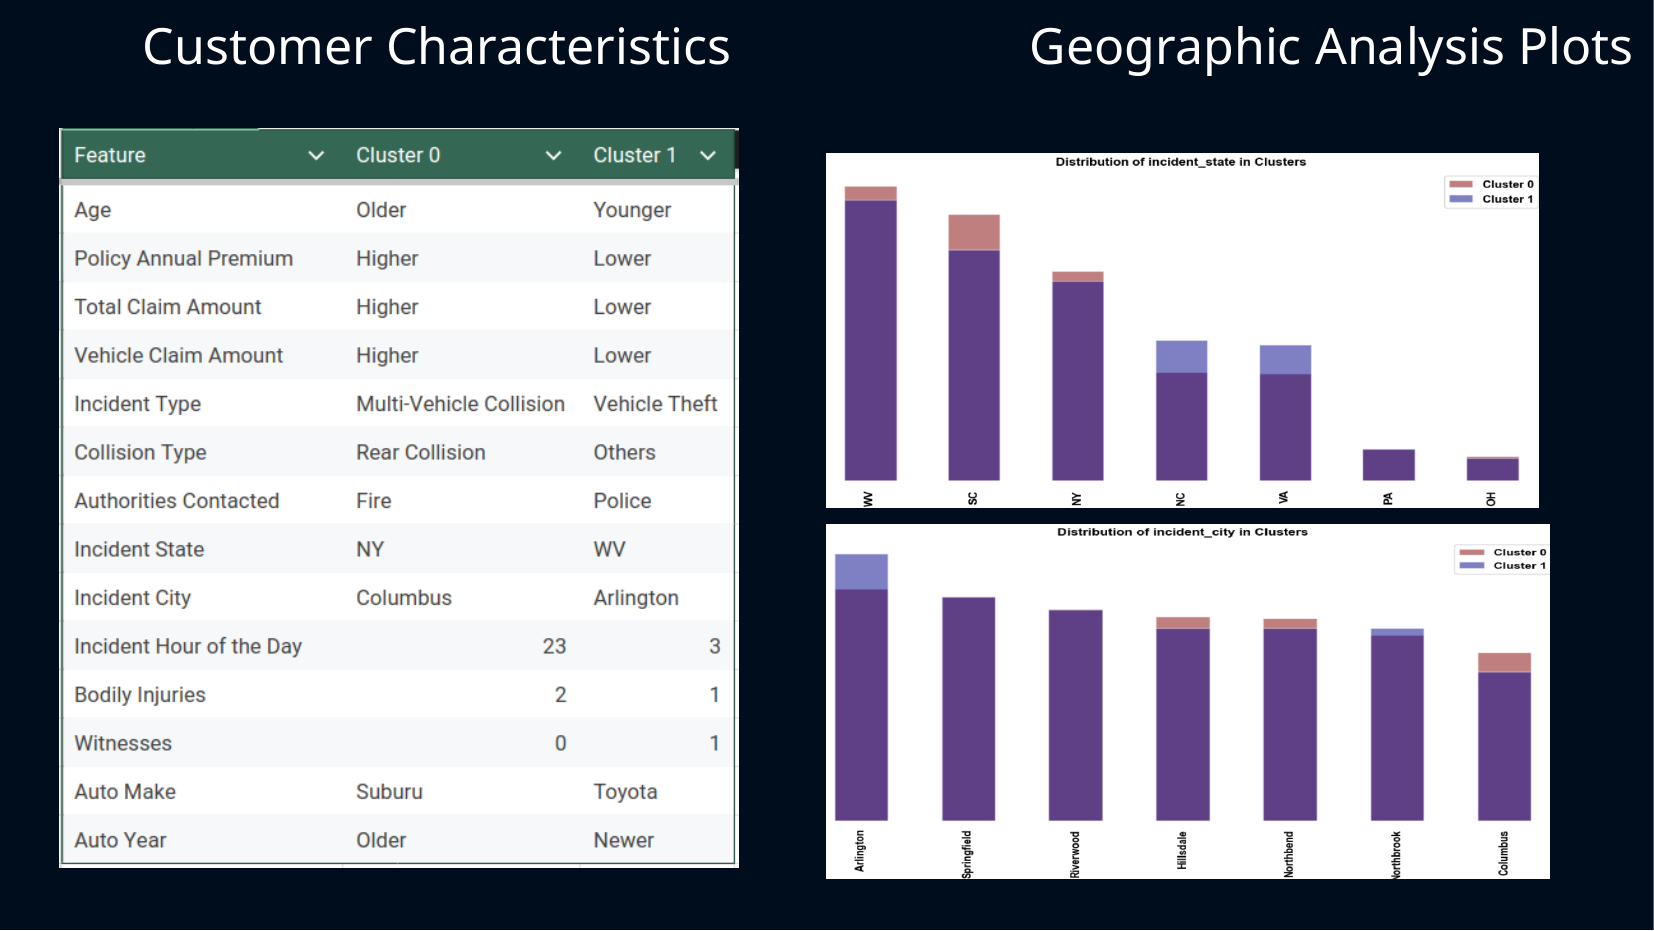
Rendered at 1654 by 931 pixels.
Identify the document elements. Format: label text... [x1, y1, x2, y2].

picture [826, 153, 1539, 508]
picture [826, 524, 1550, 880]
title Customer Characteristics Geographic Analysis Plots [0, 0, 1654, 89]
picture [58, 128, 739, 868]
